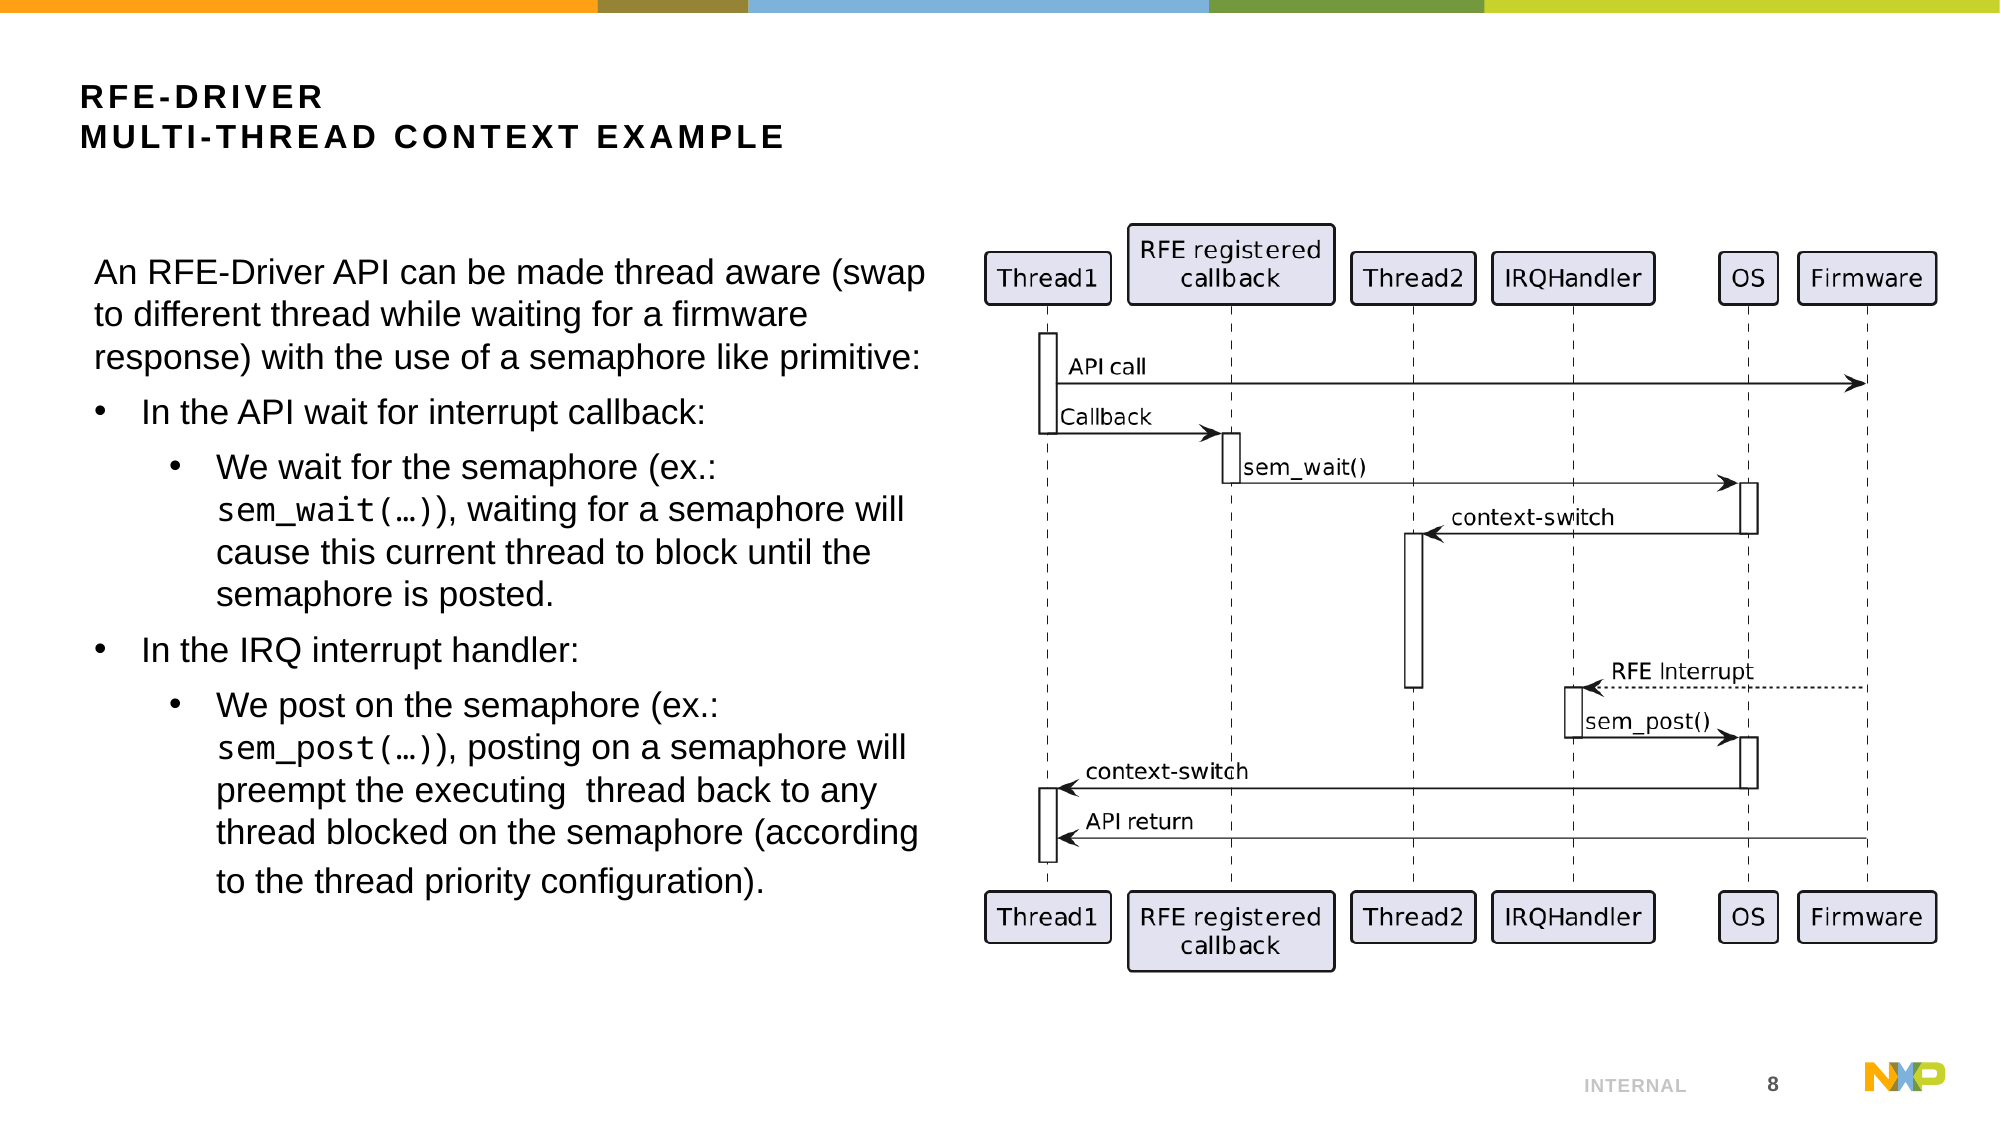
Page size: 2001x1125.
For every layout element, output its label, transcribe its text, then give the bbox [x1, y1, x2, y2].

picture [976, 215, 1944, 980]
title RFE-Driver Multi-thread context example [64, 67, 1945, 176]
text_box An RFE-Driver API can be made thread aware (swap to different thread while waiting for a firmware response) with the use of a semaphore like primitive: In the API wait for interrupt callback: We wait for the semaphore (ex.: sem_wait(…)), waiting for a semaphore will cause this current thread to block until the semaphore is posted. In the IRQ interrupt handler: We post on the semaphore (ex.: sem_post(…)), posting on a semaphore will preempt the executing thread back to any thread blocked on the semaphore (according to the thread priority configuration). [79, 241, 960, 1005]
